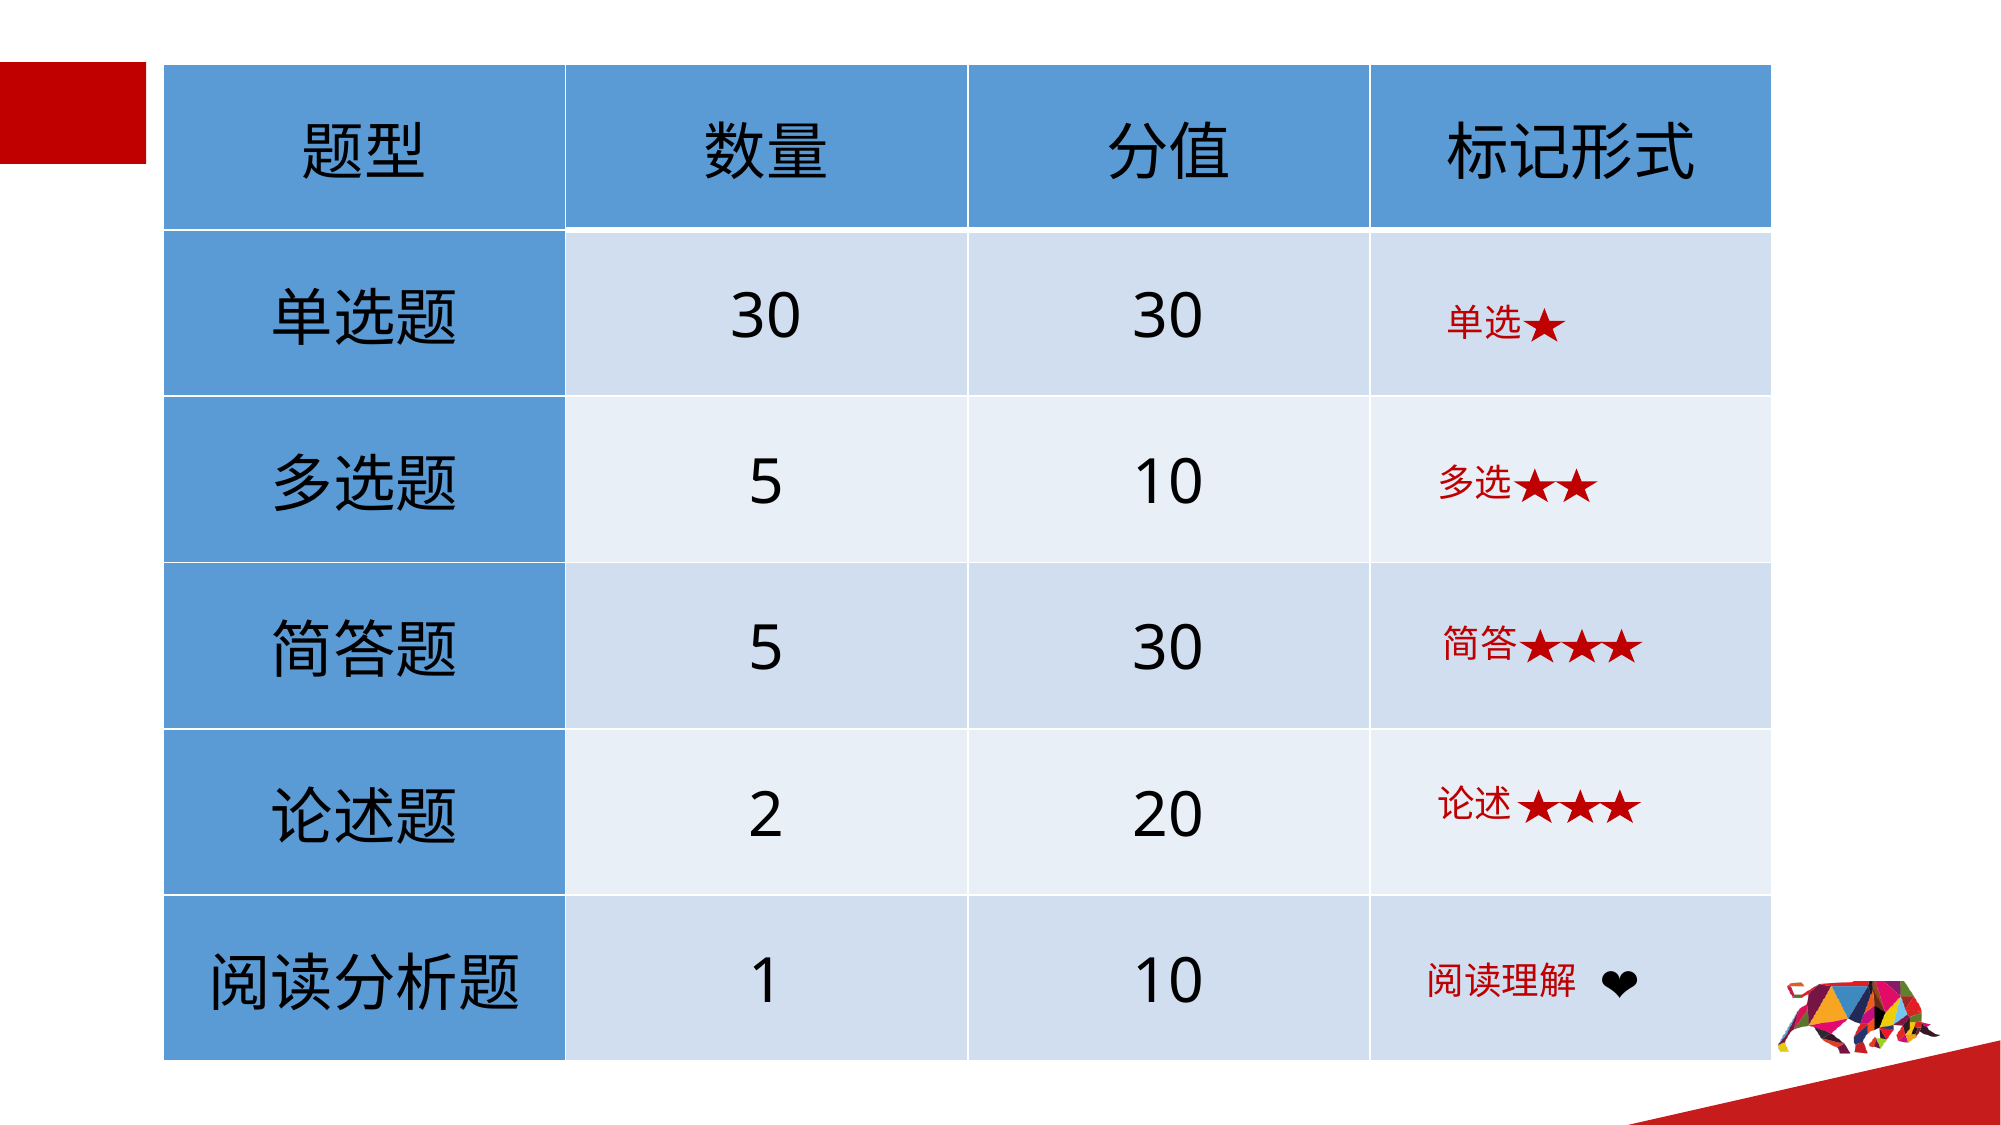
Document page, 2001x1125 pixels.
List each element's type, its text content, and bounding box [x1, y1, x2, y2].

text_box 简答 [1435, 612, 1526, 673]
text_box [1560, 628, 1602, 663]
table_cell 5 [566, 563, 967, 728]
text_box 多选 [1429, 451, 1520, 512]
table_header 题型 [164, 65, 565, 229]
text_box 阅读理解 [1419, 949, 1585, 1010]
table_cell 10 [969, 896, 1369, 1060]
text_box [1555, 468, 1598, 503]
table_cell 5 [566, 397, 967, 562]
table_cell [1371, 730, 1771, 894]
table_header 标记形式 [1371, 65, 1771, 227]
table_cell [1371, 397, 1771, 562]
text_box [1598, 789, 1642, 823]
text_box [1513, 468, 1555, 503]
table_cell 多选题 [164, 397, 565, 562]
table_cell 阅读分析题 [164, 896, 565, 1060]
table_cell ❤️ [1371, 896, 1771, 1060]
table_cell 30 [566, 233, 967, 395]
table_cell 1 [566, 896, 967, 1060]
table_header 数量 [566, 65, 967, 227]
text_box [1517, 789, 1559, 823]
table_cell 20 [969, 730, 1369, 894]
text_box [1523, 308, 1566, 342]
text_box [1519, 628, 1561, 663]
text_box [1559, 789, 1600, 823]
picture [1773, 981, 1941, 1059]
table_cell 30 [969, 233, 1369, 395]
table_cell 30 [969, 563, 1369, 728]
table_cell [1371, 233, 1771, 395]
table_cell 10 [969, 397, 1369, 562]
table_cell 单选题 [164, 231, 565, 395]
text_box 论述 [1429, 772, 1520, 833]
table_cell 简答题 [164, 563, 565, 728]
text_box 单选 [1439, 291, 1530, 352]
table_cell [1371, 563, 1771, 728]
table_cell 论述题 [164, 730, 565, 894]
table_cell 2 [566, 730, 967, 894]
text_box [1600, 628, 1643, 663]
table_header 分值 [969, 65, 1369, 227]
